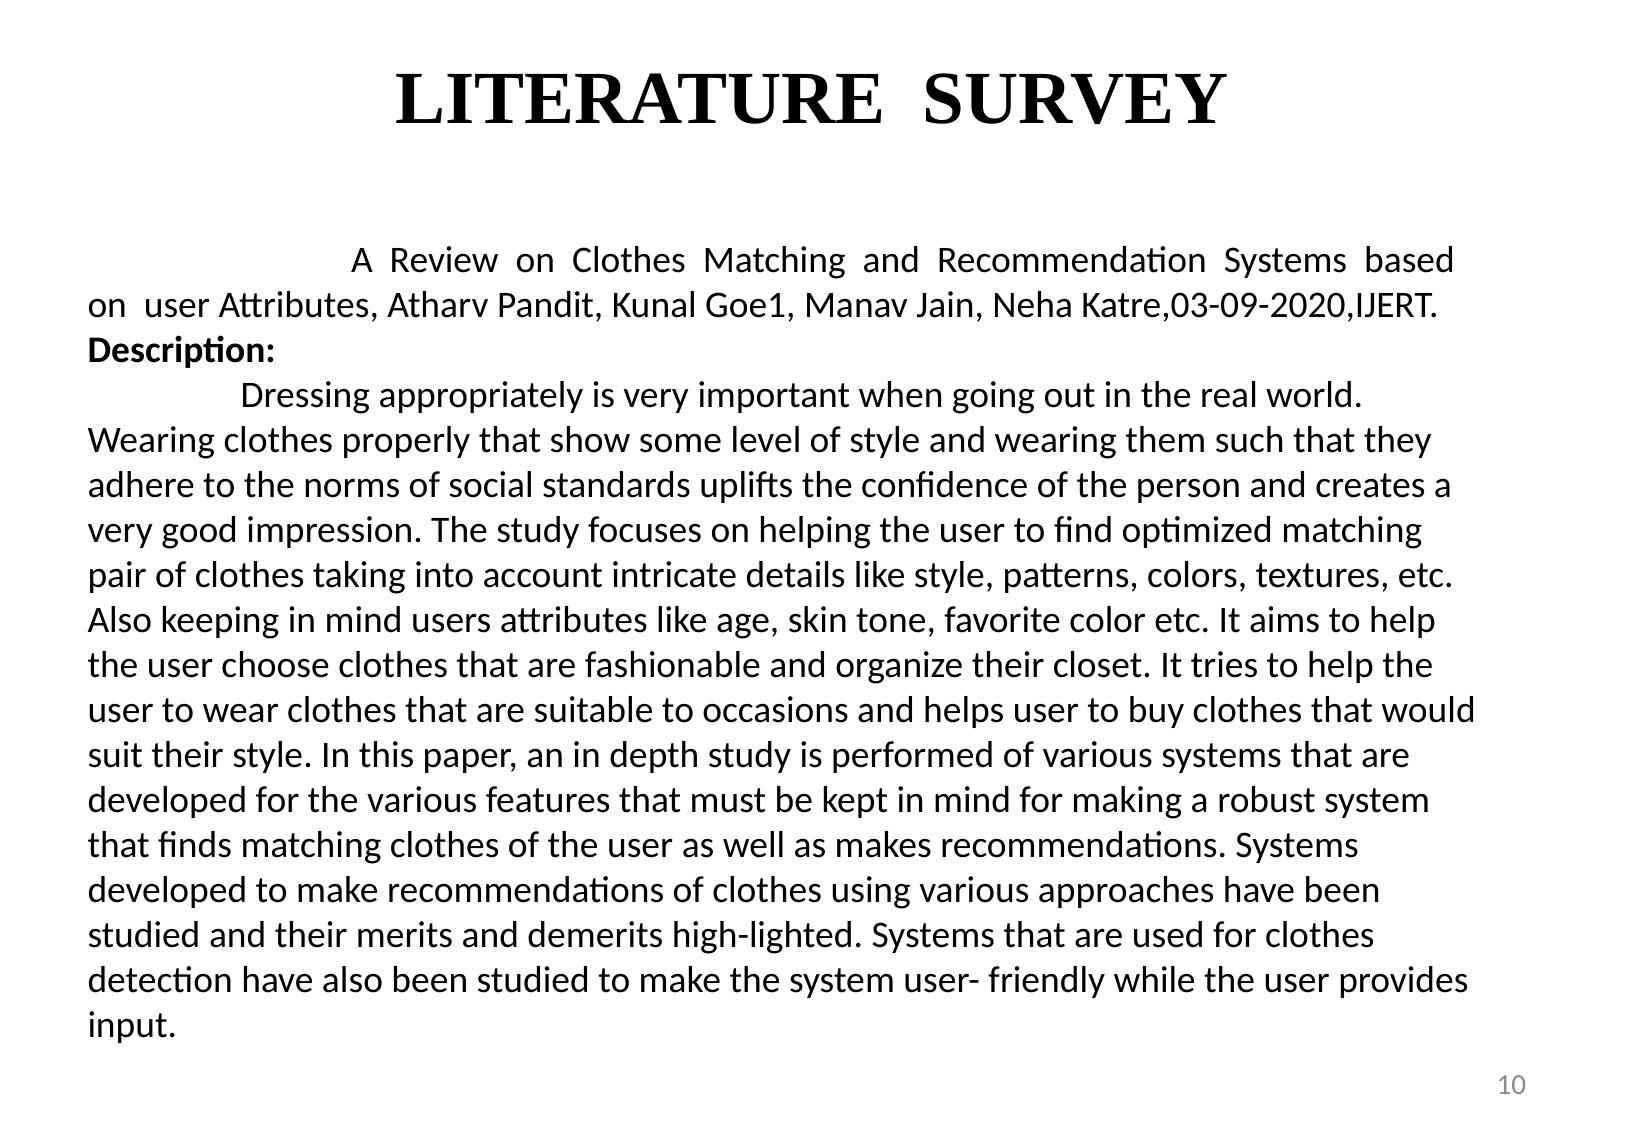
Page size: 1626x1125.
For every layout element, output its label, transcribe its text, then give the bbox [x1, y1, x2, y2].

text_box A Review on Clothes Matching and Recommendation Systems based on user Attributes, Atharv Pandit, Kunal Goe1, Manav Jain, Neha Katre,03-09-2020,IJERT. Description: Dressing appropriately is very important when going out in the real world. Wearing clothes properly that show some level of style and wearing them such that they adhere to the norms of social standards uplifts the confidence of the person and creates a very good impression. The study focuses on helping the user to find optimized matching pair of clothes taking into account intricate details like style, patterns, colors, textures, etc. Also keeping in mind users attributes like age, skin tone, favorite color etc. It aims to help the user choose clothes that are fashionable and organize their closet. It tries to help the user to wear clothes that are suitable to occasions and helps user to buy clothes that would suit their style. In this paper, an in depth study is performed of various systems that are developed for the various features that must be kept in mind for making a robust system that finds matching clothes of the user as well as makes recommendations. Systems developed to make recommendations of clothes using various approaches have been studied and their merits and demerits high-lighted. Systems that are used for clothes detection have also been studied to make the system user- friendly while the user provides input. [72, 227, 1498, 1053]
slide_number 9 [1164, 1052, 1544, 1113]
title LITERATURE SURVEY [0, 0, 1625, 188]
